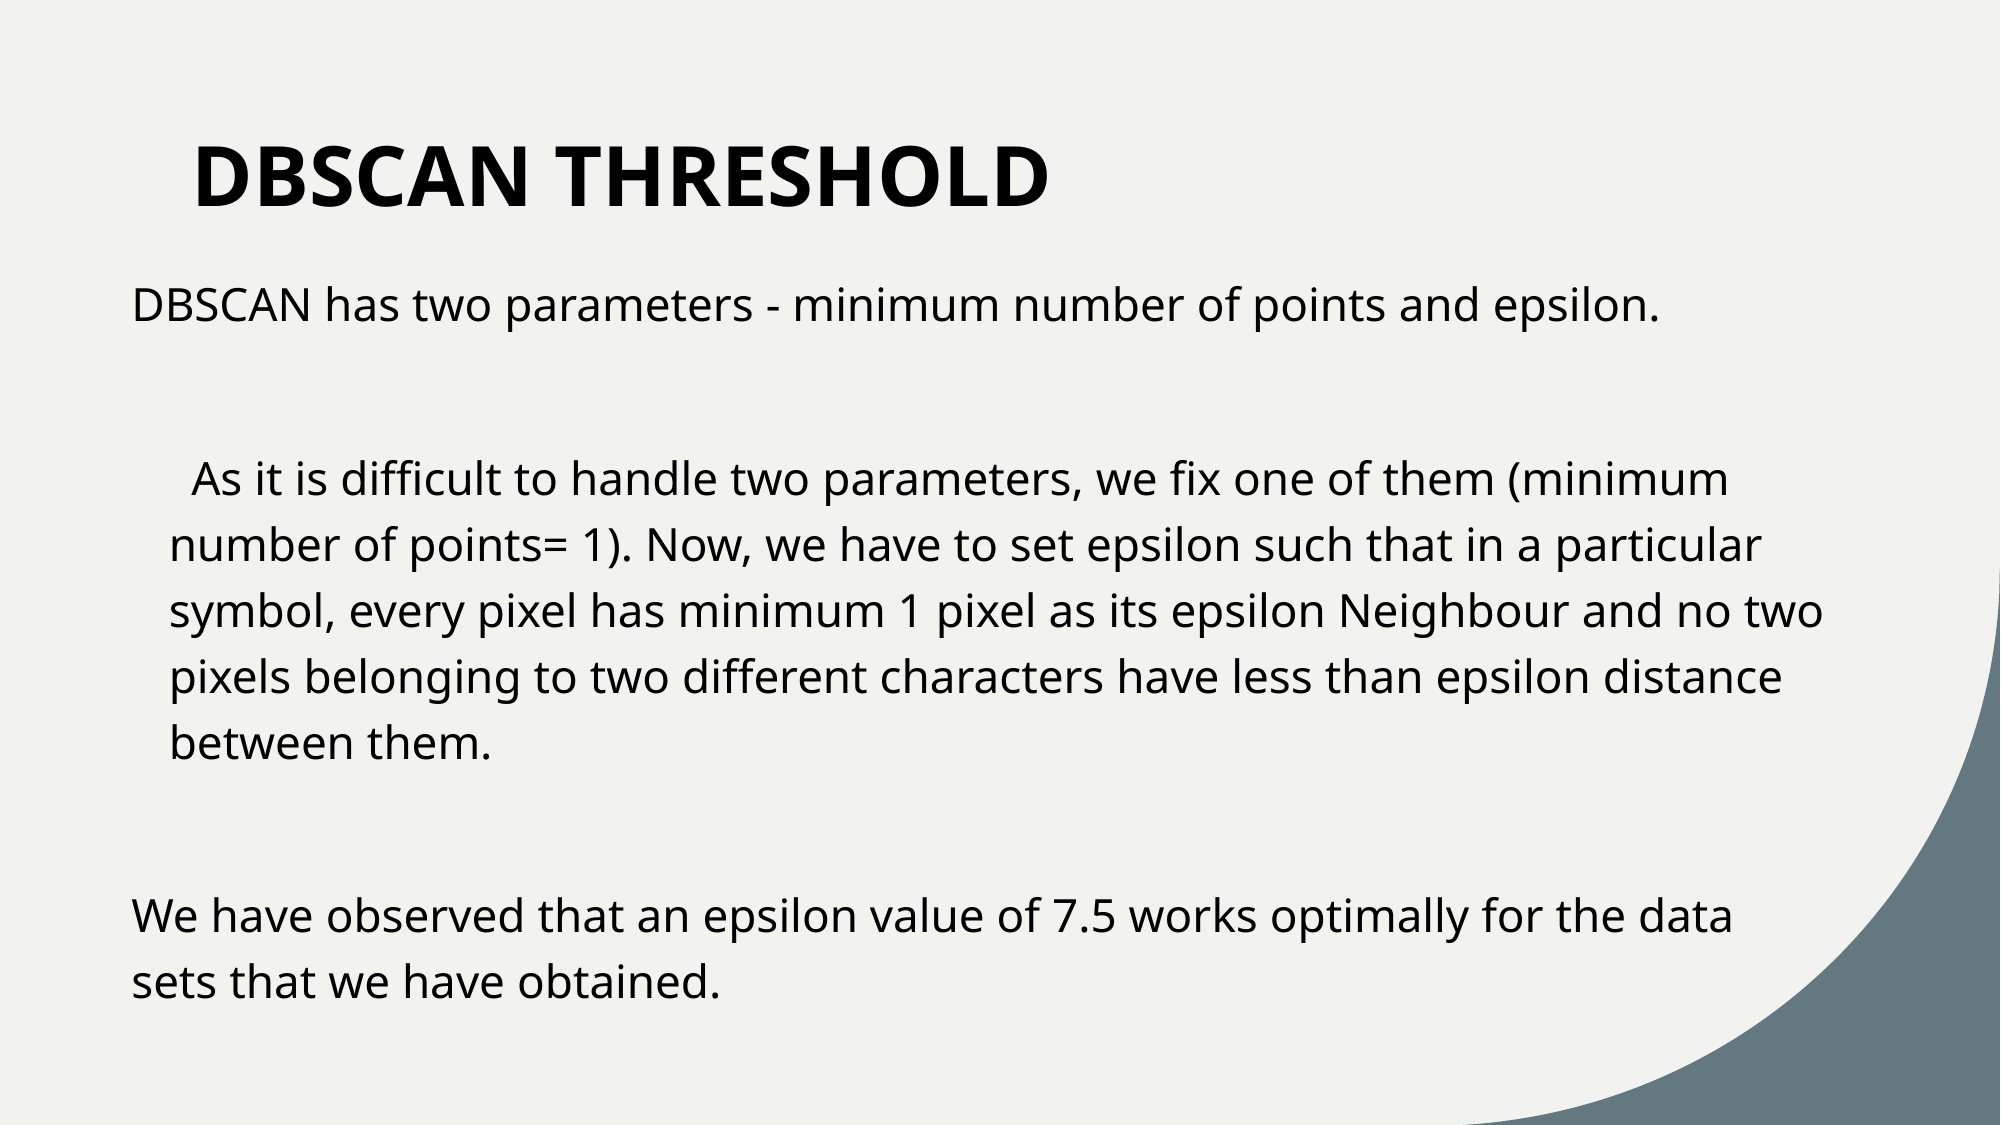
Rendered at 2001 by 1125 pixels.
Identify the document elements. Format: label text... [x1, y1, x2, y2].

list DBSCAN has two parameters - minimum number of points and epsilon. As it is difficult to handle two parameters, we fix one of them (minimum number of points= 1). Now, we have to set epsilon such that in a particular symbol, every pixel has minimum 1 pixel as its epsilon Neighbour and no two pixels belonging to two different characters have less than epsilon distance between them. We have observed that an epsilon value of 7.5 works optimally for the data sets that we have obtained. [116, 257, 1848, 975]
title DBSCAN THRESHOLD [176, 118, 1809, 231]
